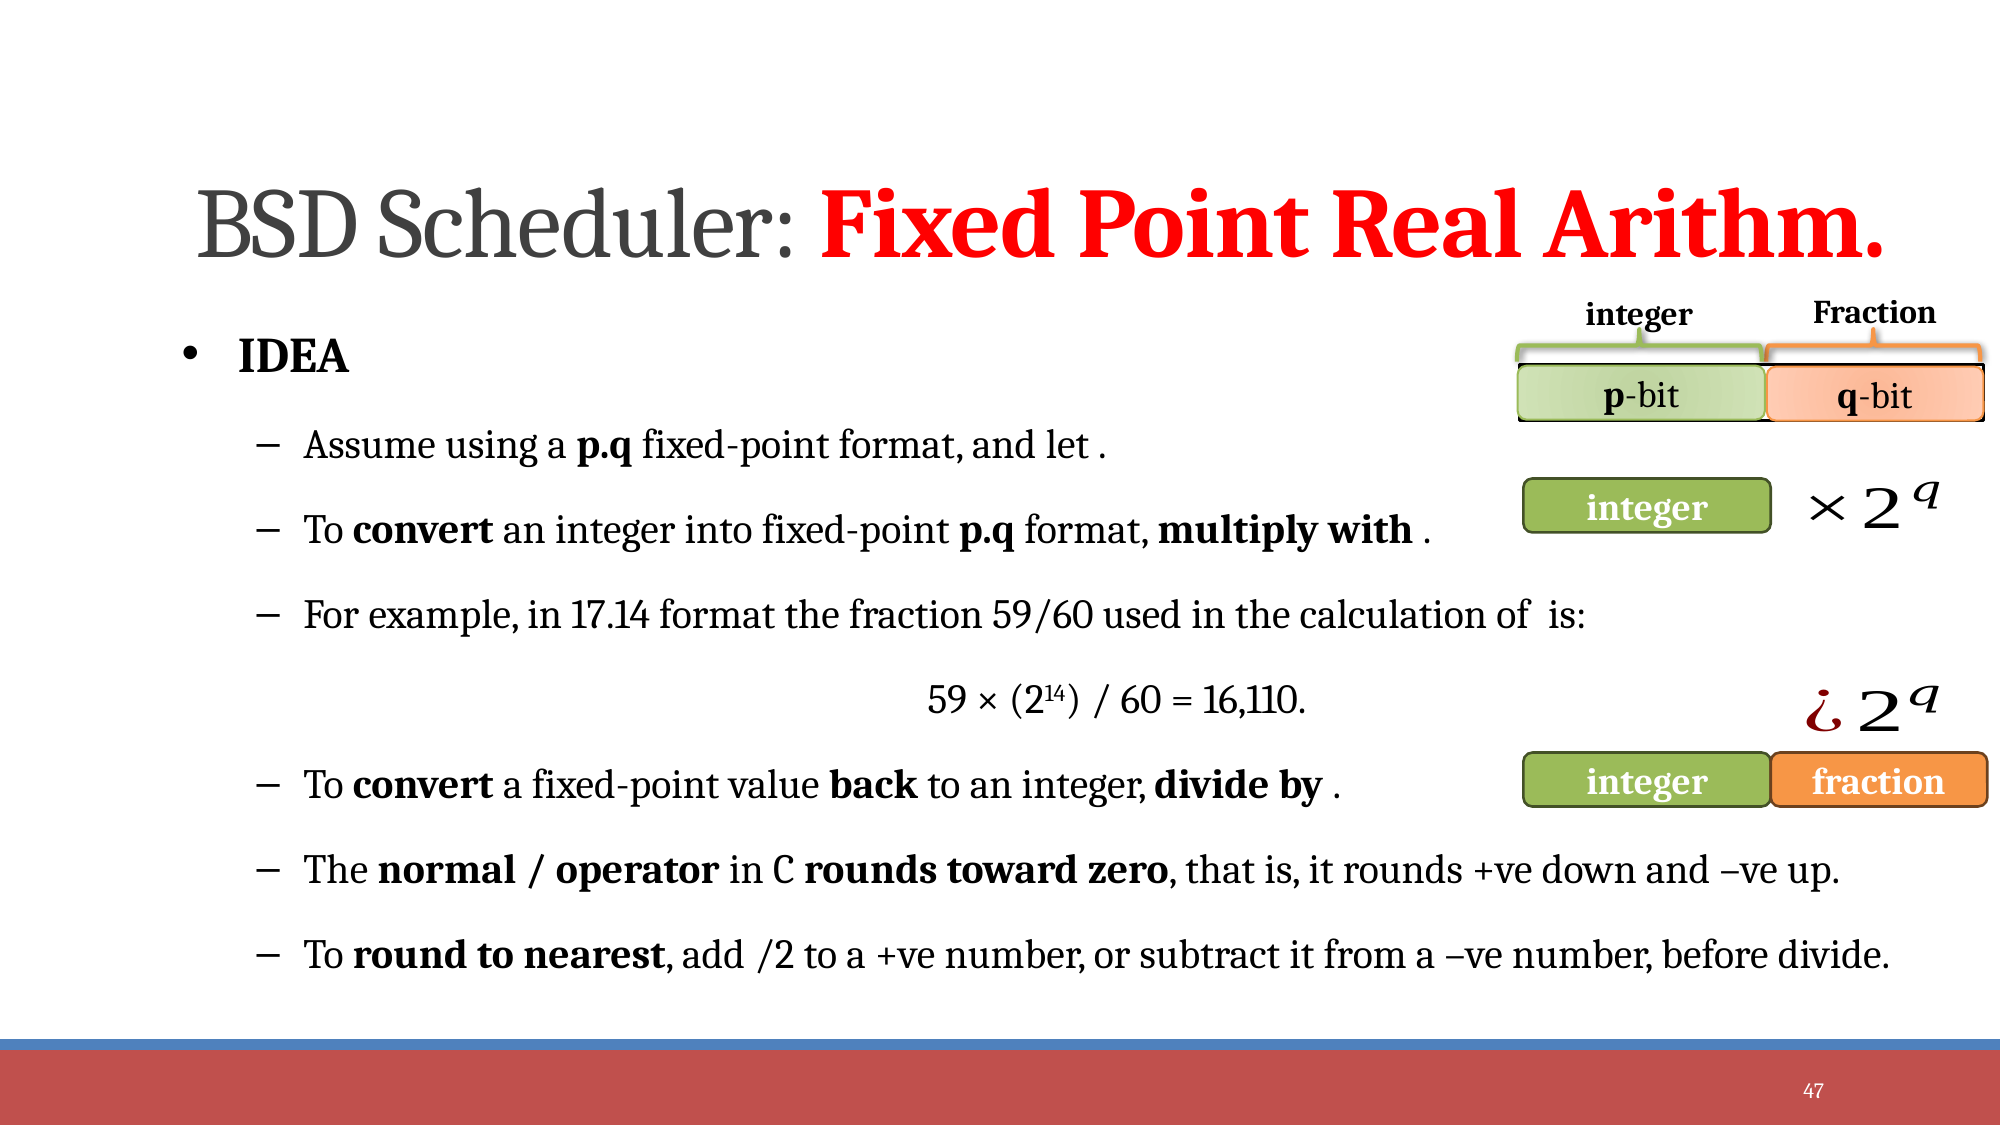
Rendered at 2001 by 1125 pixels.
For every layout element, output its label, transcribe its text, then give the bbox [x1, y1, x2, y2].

title BSD Scheduler: Fixed Point Real Arithm. [180, 47, 1971, 285]
text_box q-bit [1766, 370, 1985, 422]
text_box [1516, 284, 1763, 363]
text_box integer [1522, 477, 1773, 534]
text_box 32-bit integer [1518, 415, 1773, 422]
text_box p-bit [1516, 369, 1766, 421]
slide_number 47 [1624, 1059, 1840, 1120]
text_box fraction [1769, 751, 1989, 808]
text_box integer [1522, 751, 1771, 808]
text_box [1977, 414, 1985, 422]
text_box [1766, 282, 1981, 363]
